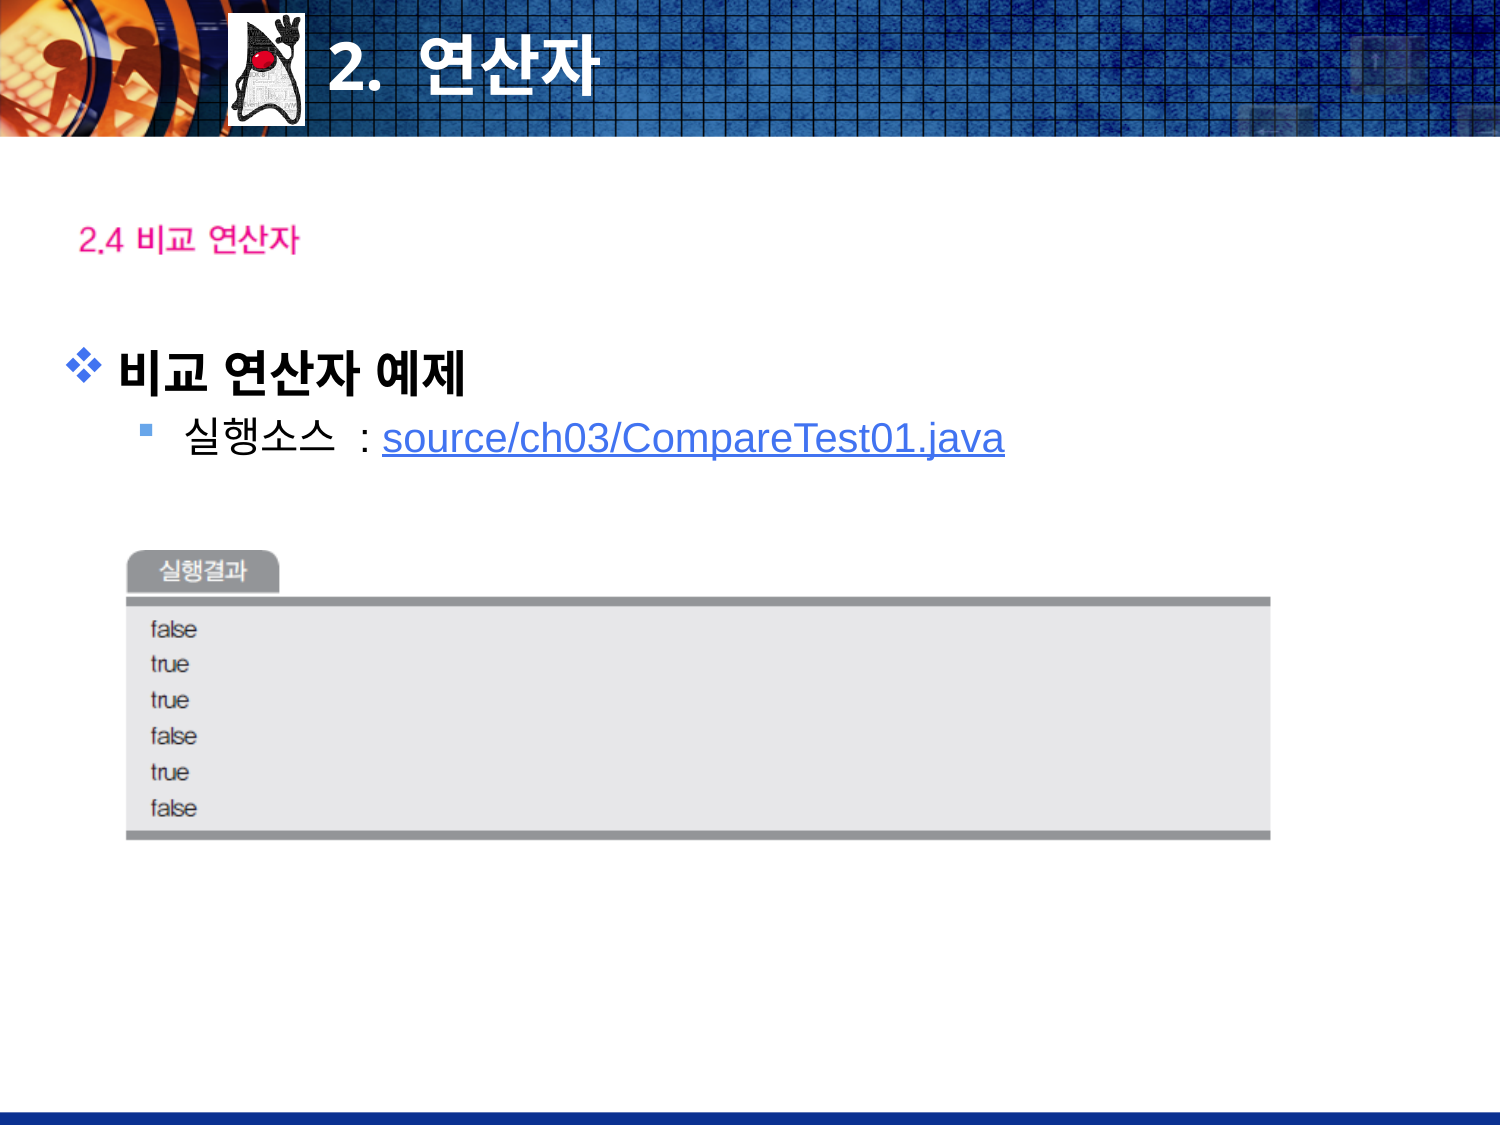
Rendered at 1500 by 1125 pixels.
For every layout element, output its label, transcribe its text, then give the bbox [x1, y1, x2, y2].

picture [116, 550, 1277, 845]
picture [0, 0, 1500, 138]
text_box 비교 연산자 예제 실행소스 : source/ch03/CompareTest01.java [46, 304, 1397, 858]
picture [70, 210, 321, 271]
title 2. 연산자 [312, 17, 1388, 111]
